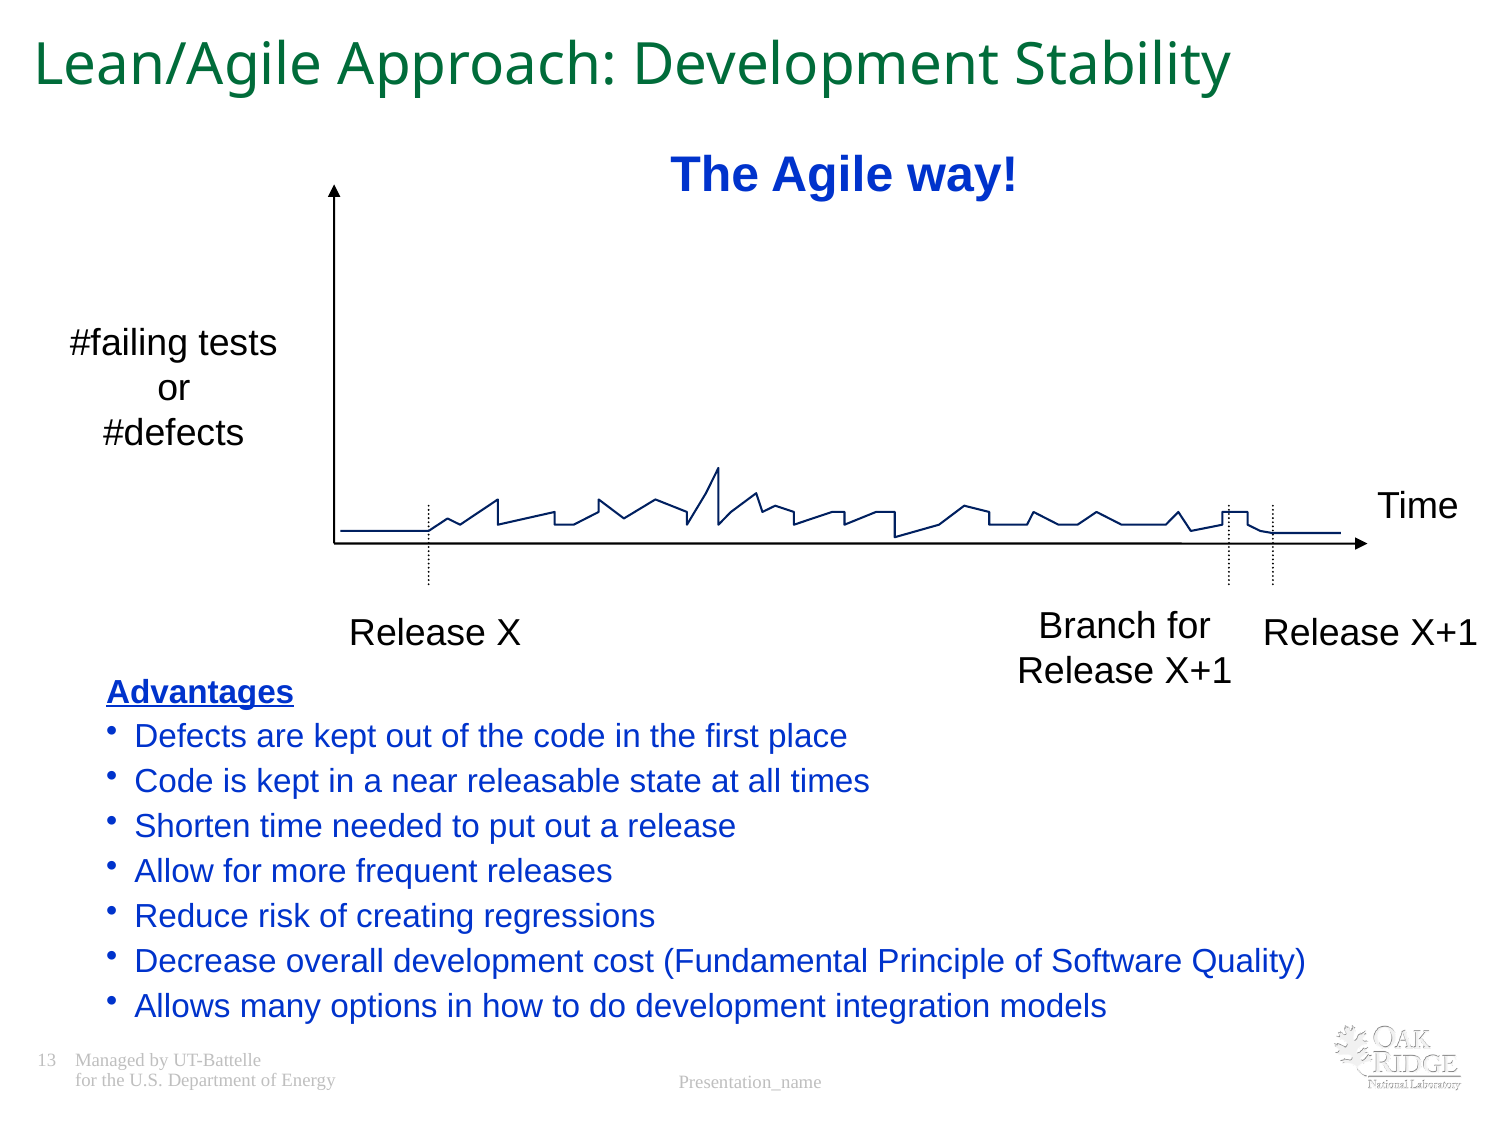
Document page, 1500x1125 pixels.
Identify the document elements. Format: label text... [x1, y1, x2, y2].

text_box [327, 184, 341, 543]
text_box Release X [334, 600, 537, 660]
picture [1325, 1019, 1472, 1095]
text_box [1273, 537, 1368, 550]
text_box Release X+1 [1248, 600, 1494, 660]
text_box The Agile way! [655, 134, 1034, 209]
text_box Time [1361, 474, 1475, 534]
text_box Branch for Release X+1 [1002, 593, 1248, 662]
text_box Advantages Defects are kept out of the code in the first place Code is kept in a near releasable state at all times Shorten time needed to put out a release Allow for more frequent releases Reduce risk of creating regressions Decrease overall development cost (Fundamental Principle of Software Quality) Allows many options in how to do development integration models [63, 662, 1380, 1032]
text_box [340, 467, 1341, 538]
title Lean/Agile Approach: Development Stability [18, 29, 1475, 105]
text_box #failing tests or #defects [54, 310, 293, 506]
